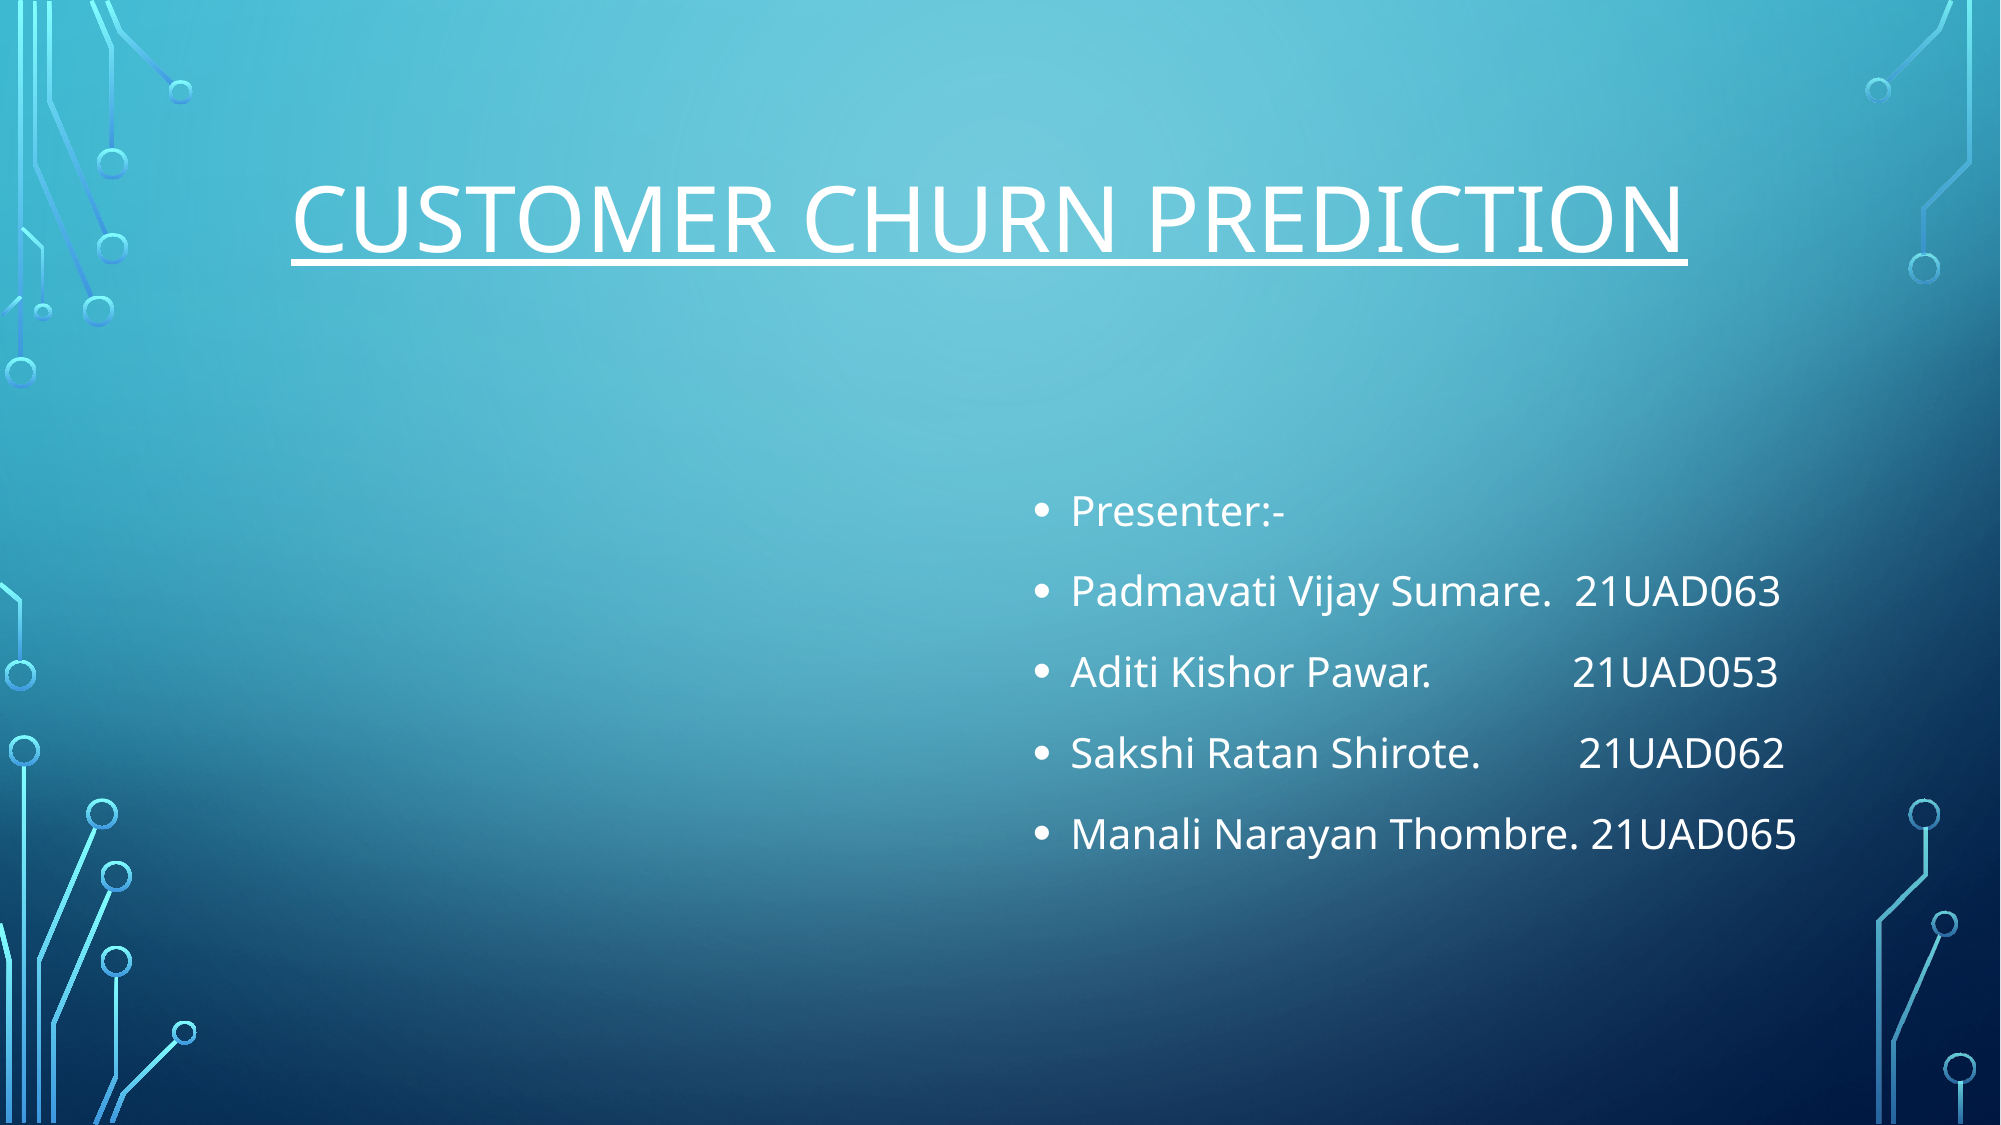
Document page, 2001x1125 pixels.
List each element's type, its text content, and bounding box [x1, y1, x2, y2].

title CUSTOMER CHURN PREDICTION [217, 101, 1762, 344]
list Presenter:- Padmavati Vijay Sumare. 21UAD063 Aditi Kishor Pawar. 21UAD053 Sakshi Ratan Shirote. 21UAD062 Manali Narayan Thombre. 21UAD065 [1017, 466, 1924, 950]
